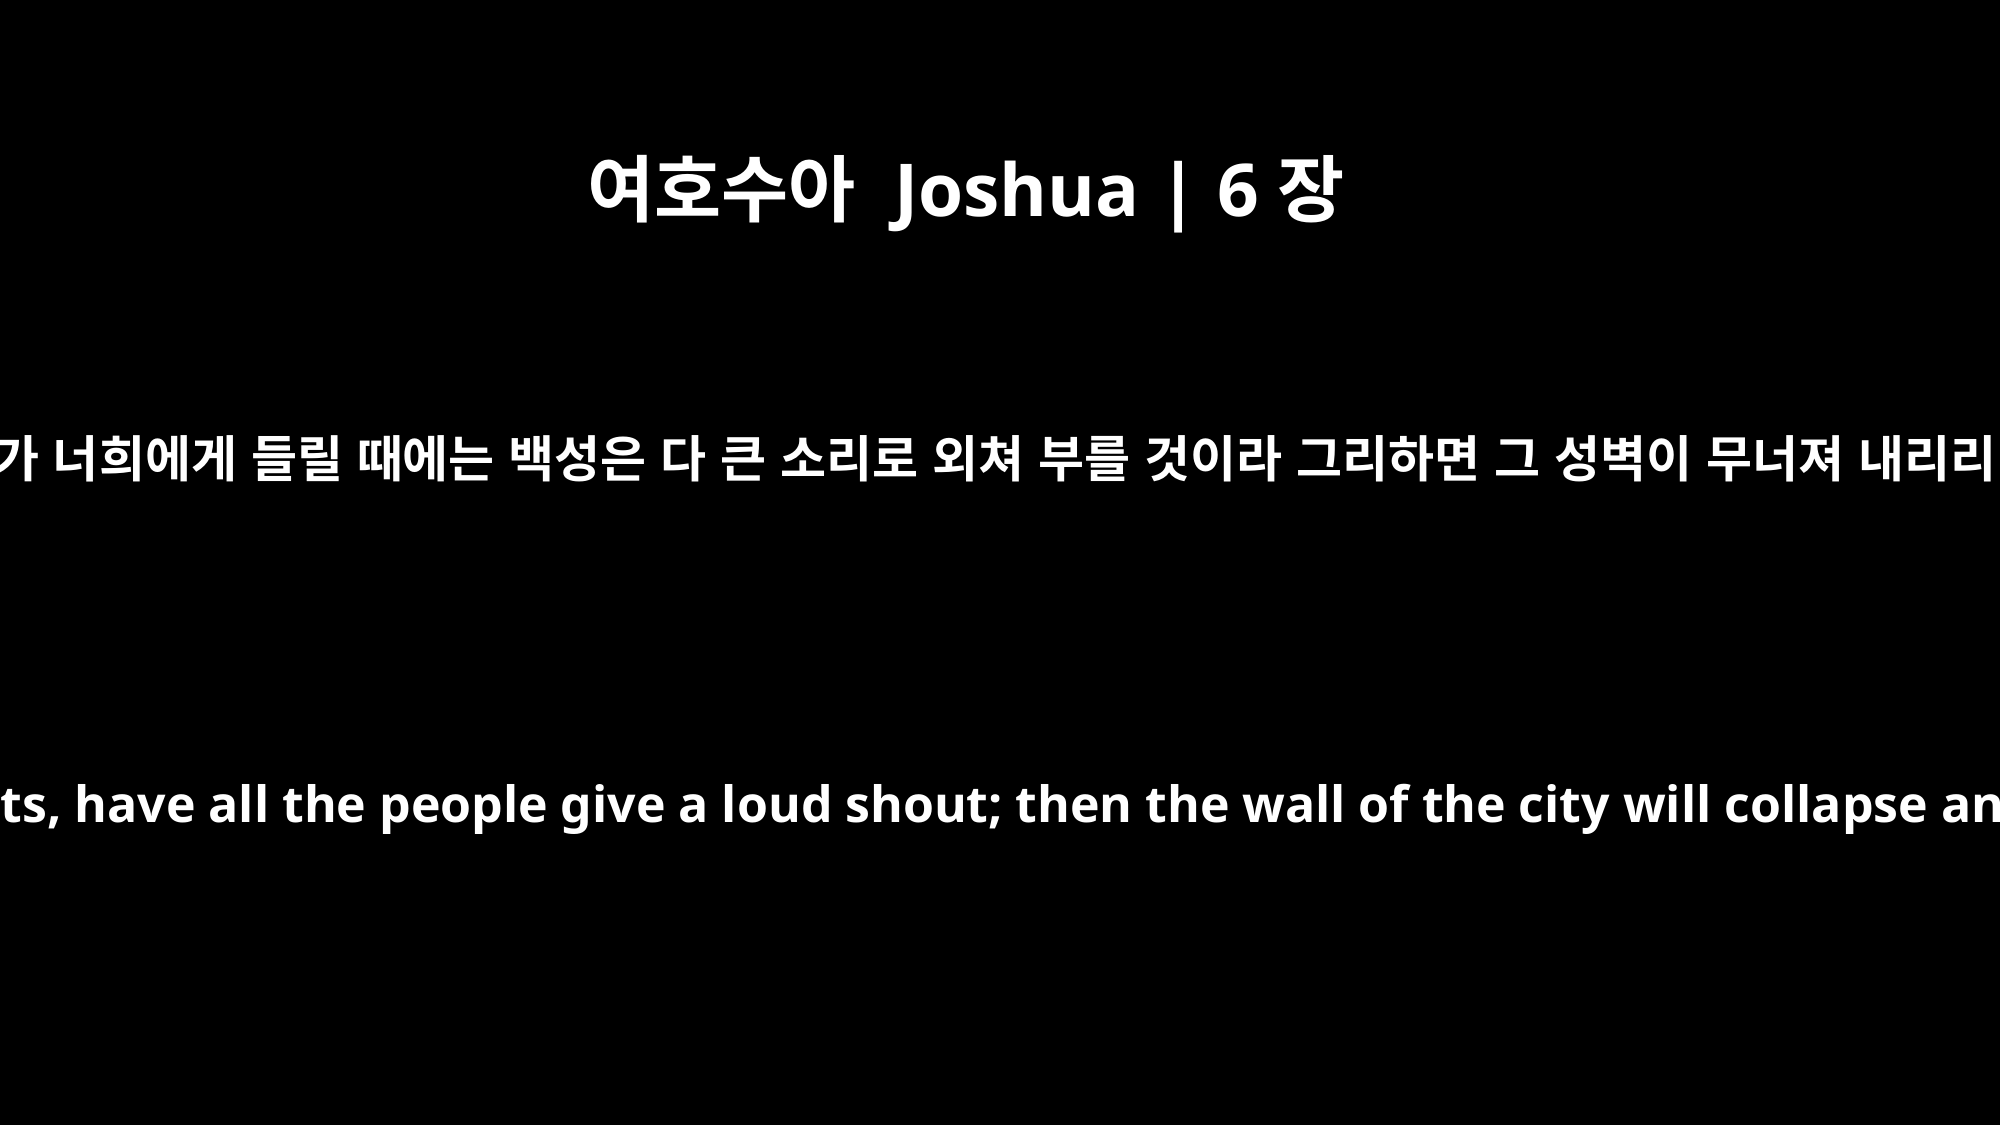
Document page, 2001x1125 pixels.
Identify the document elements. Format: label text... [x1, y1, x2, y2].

text_box 5 제사장들이 양각 나팔을 길게 불어 그 나팔 소리가 너희에게 들릴 때에는 백성은 다 큰 소리로 외쳐 부를 것이라 그리하면 그 성벽이 무너져 내리리니 백성은 각기 앞으로 올라갈지니라 하시매 [0, 359, 2000, 495]
text_box When you hear them sound a long blast on the trumpets, have all the people give a loud shout; then the wall of the city will collapse and the people will go up, every man straight in." [0, 764, 2000, 840]
text_box 여호수아 Joshua | 6장 [572, 136, 1360, 239]
